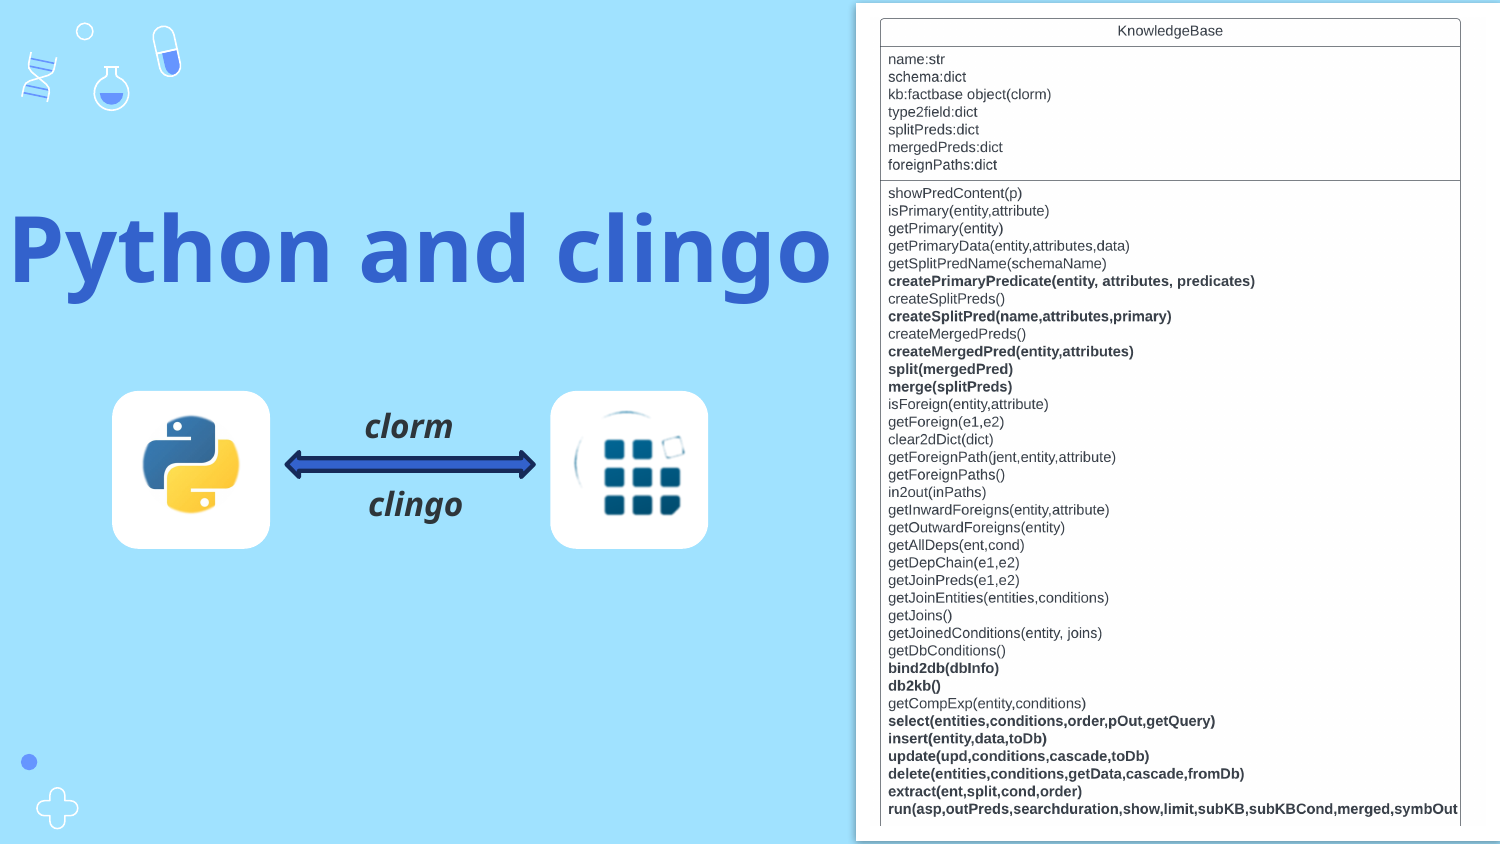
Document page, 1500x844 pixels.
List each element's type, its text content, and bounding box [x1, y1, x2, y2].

subtitle clorm [320, 389, 499, 454]
text_box [112, 390, 271, 549]
picture [141, 414, 241, 515]
picture [869, 17, 1487, 827]
picture [561, 396, 698, 533]
text_box [284, 450, 536, 479]
text_box [550, 390, 709, 549]
text_box clingo [326, 467, 505, 533]
title Python and clingo [0, 176, 850, 315]
